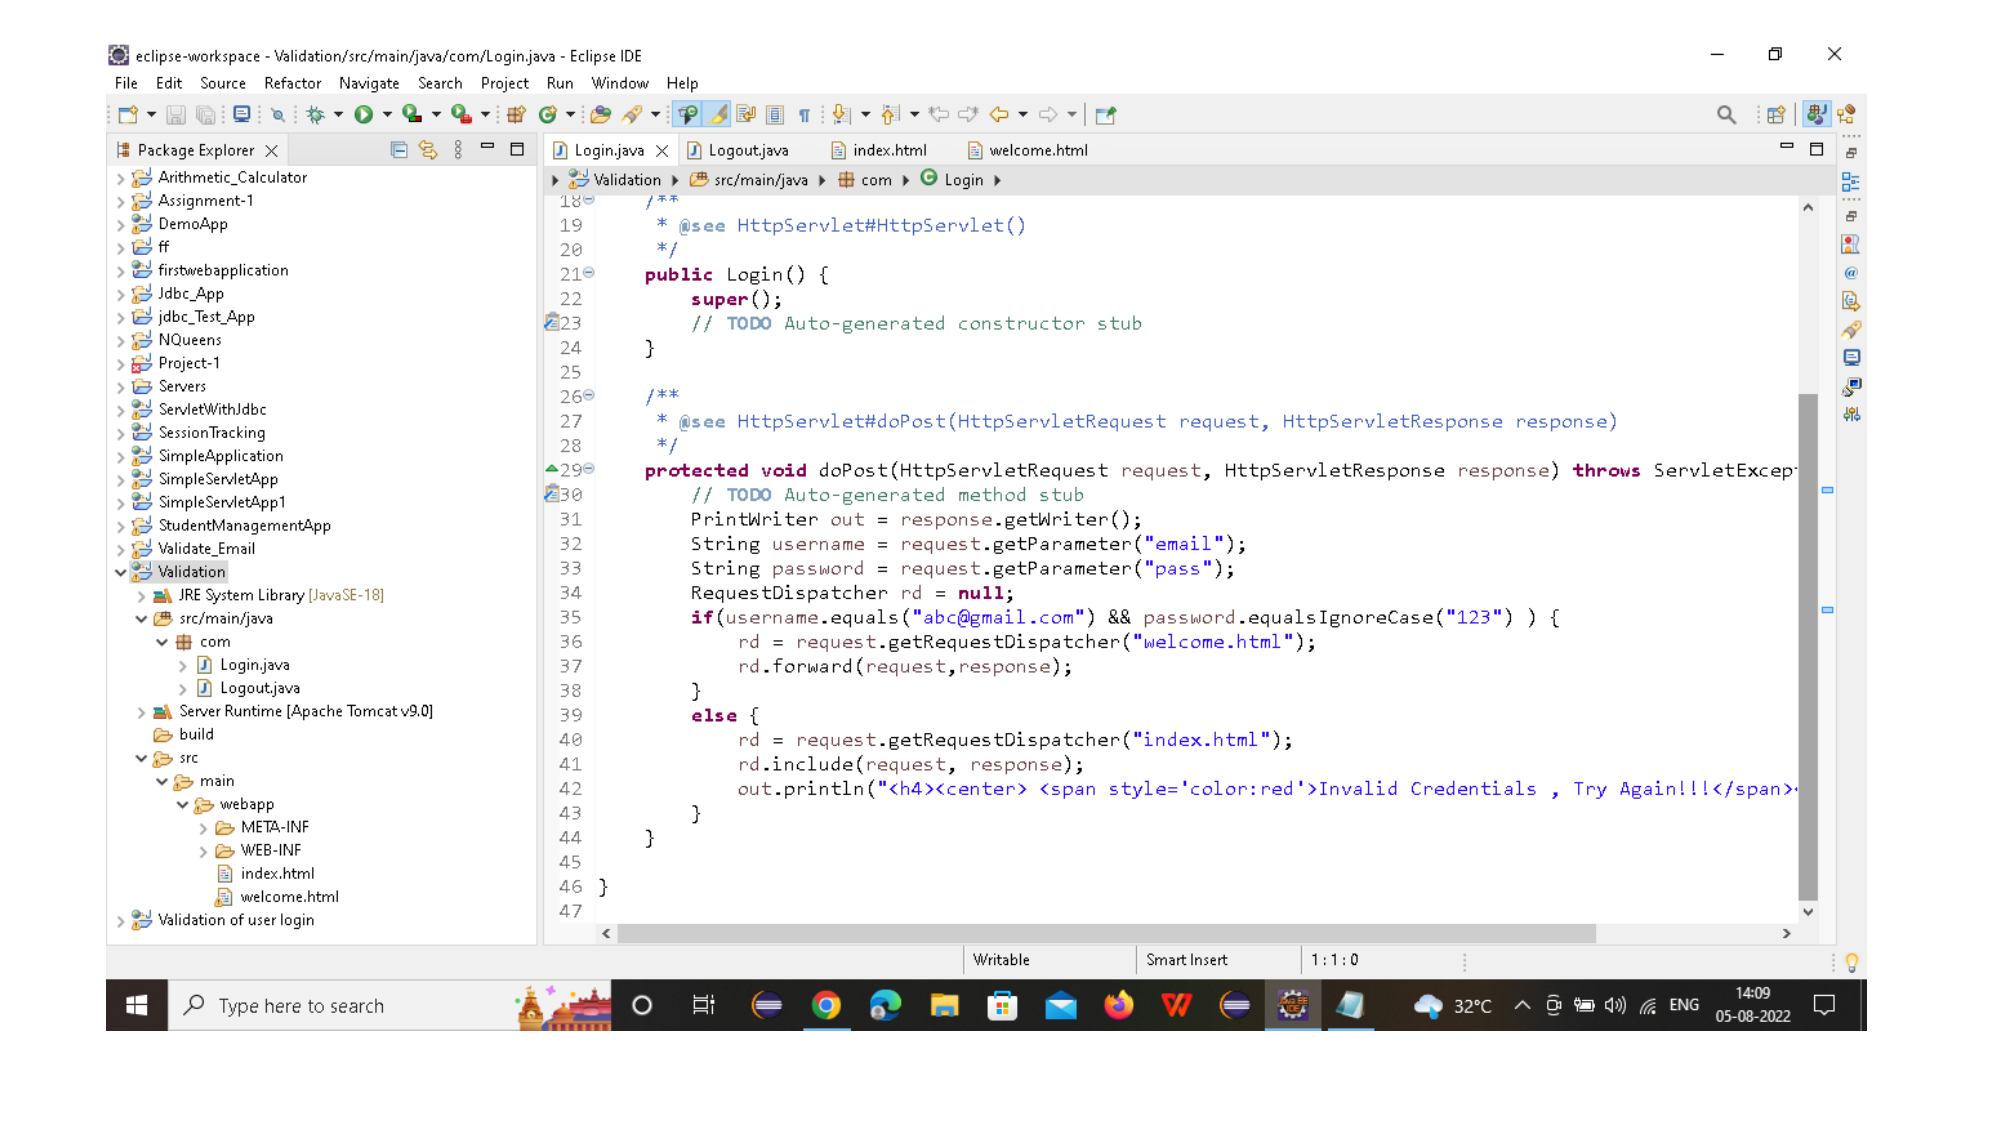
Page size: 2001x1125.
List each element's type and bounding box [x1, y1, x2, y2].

list [106, 41, 1866, 1031]
